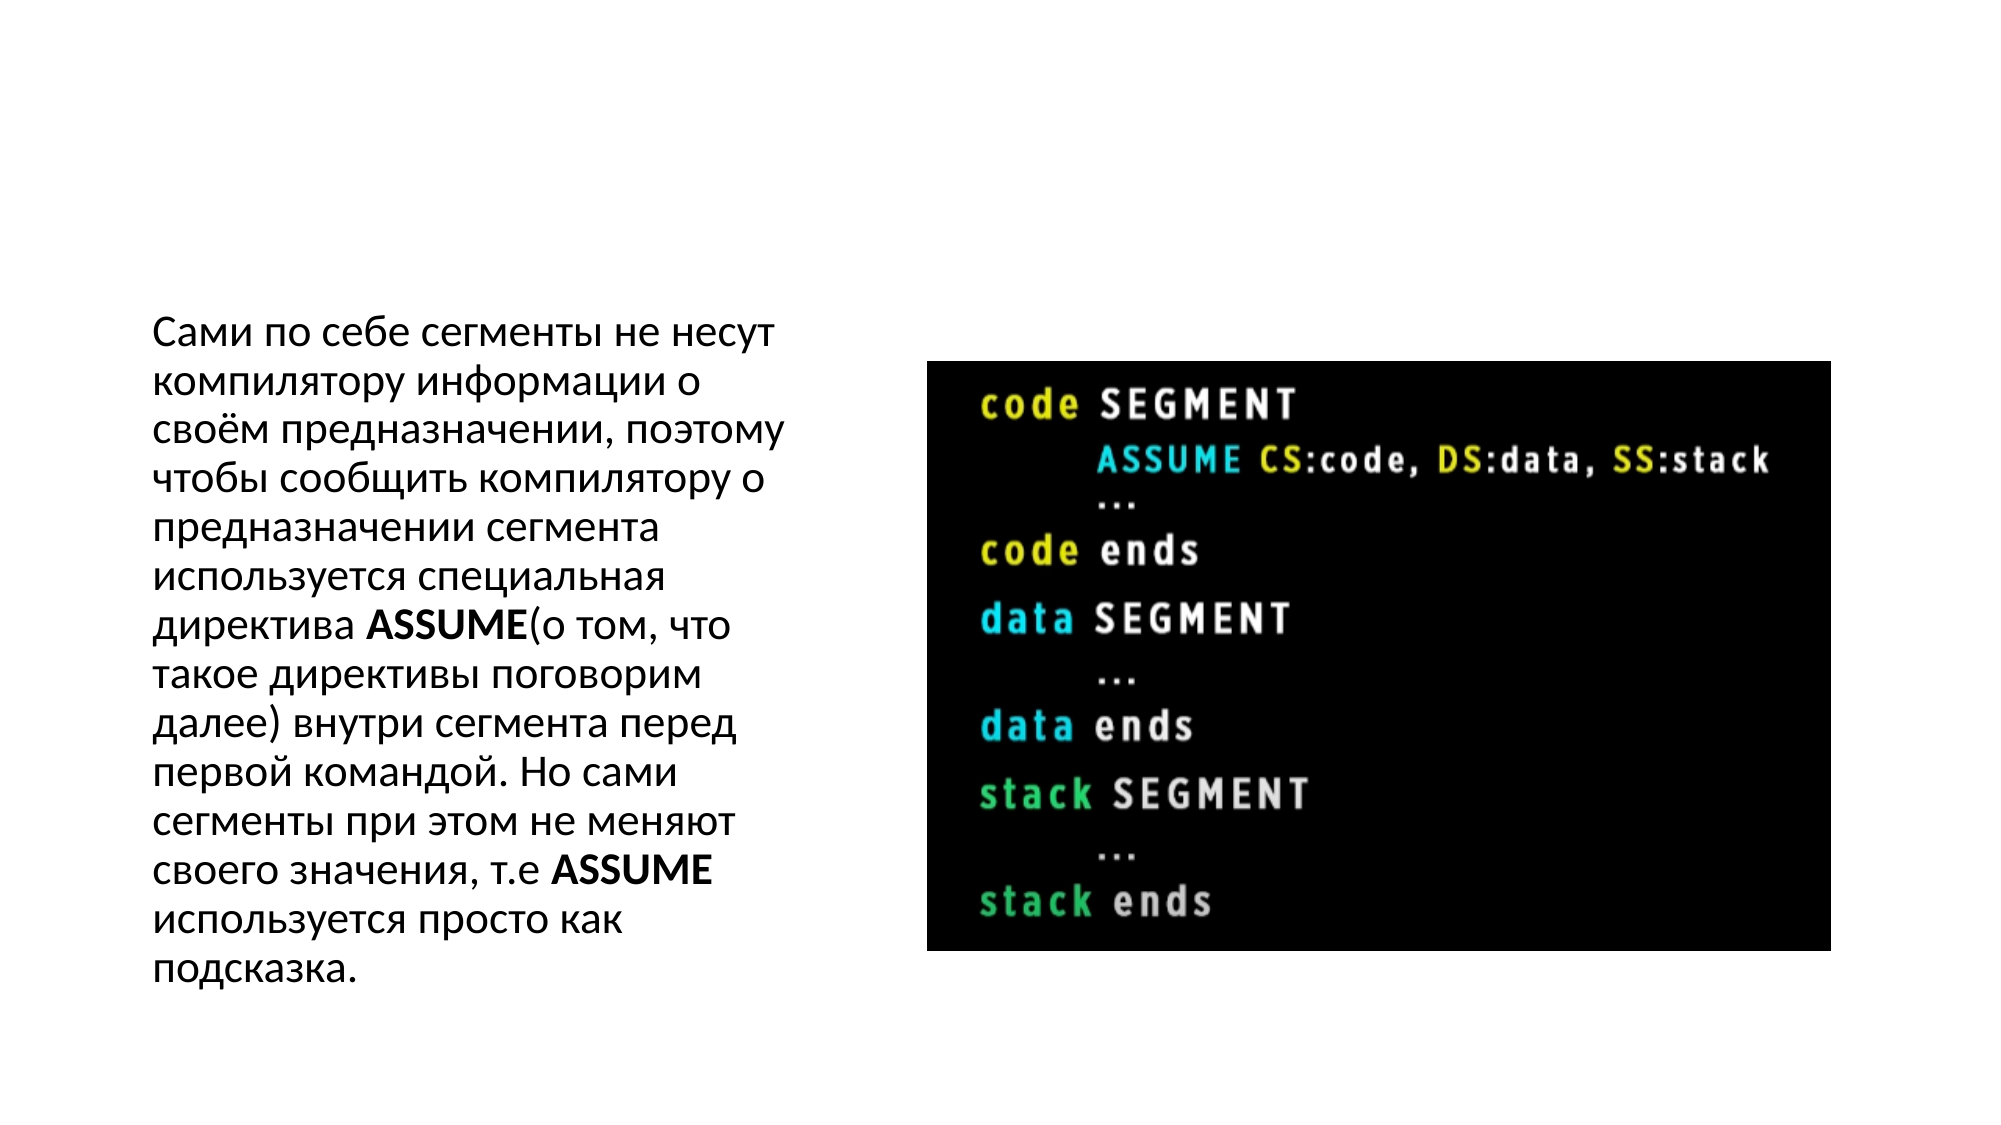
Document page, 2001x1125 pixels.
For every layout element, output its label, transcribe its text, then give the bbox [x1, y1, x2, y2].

list Сами по себе сегменты не несут компилятору информации о своём предназначении, поэтому чтобы сообщить компилятору о предназначении сегмента используется специальная директива ASSUME(о том, что такое директивы поговорим далее) внутри сегмента перед первой командой. Но сами сегменты при этом не меняют своего значения, т.е ASSUME используется просто как подсказка. [137, 299, 802, 1014]
picture [927, 361, 1831, 951]
